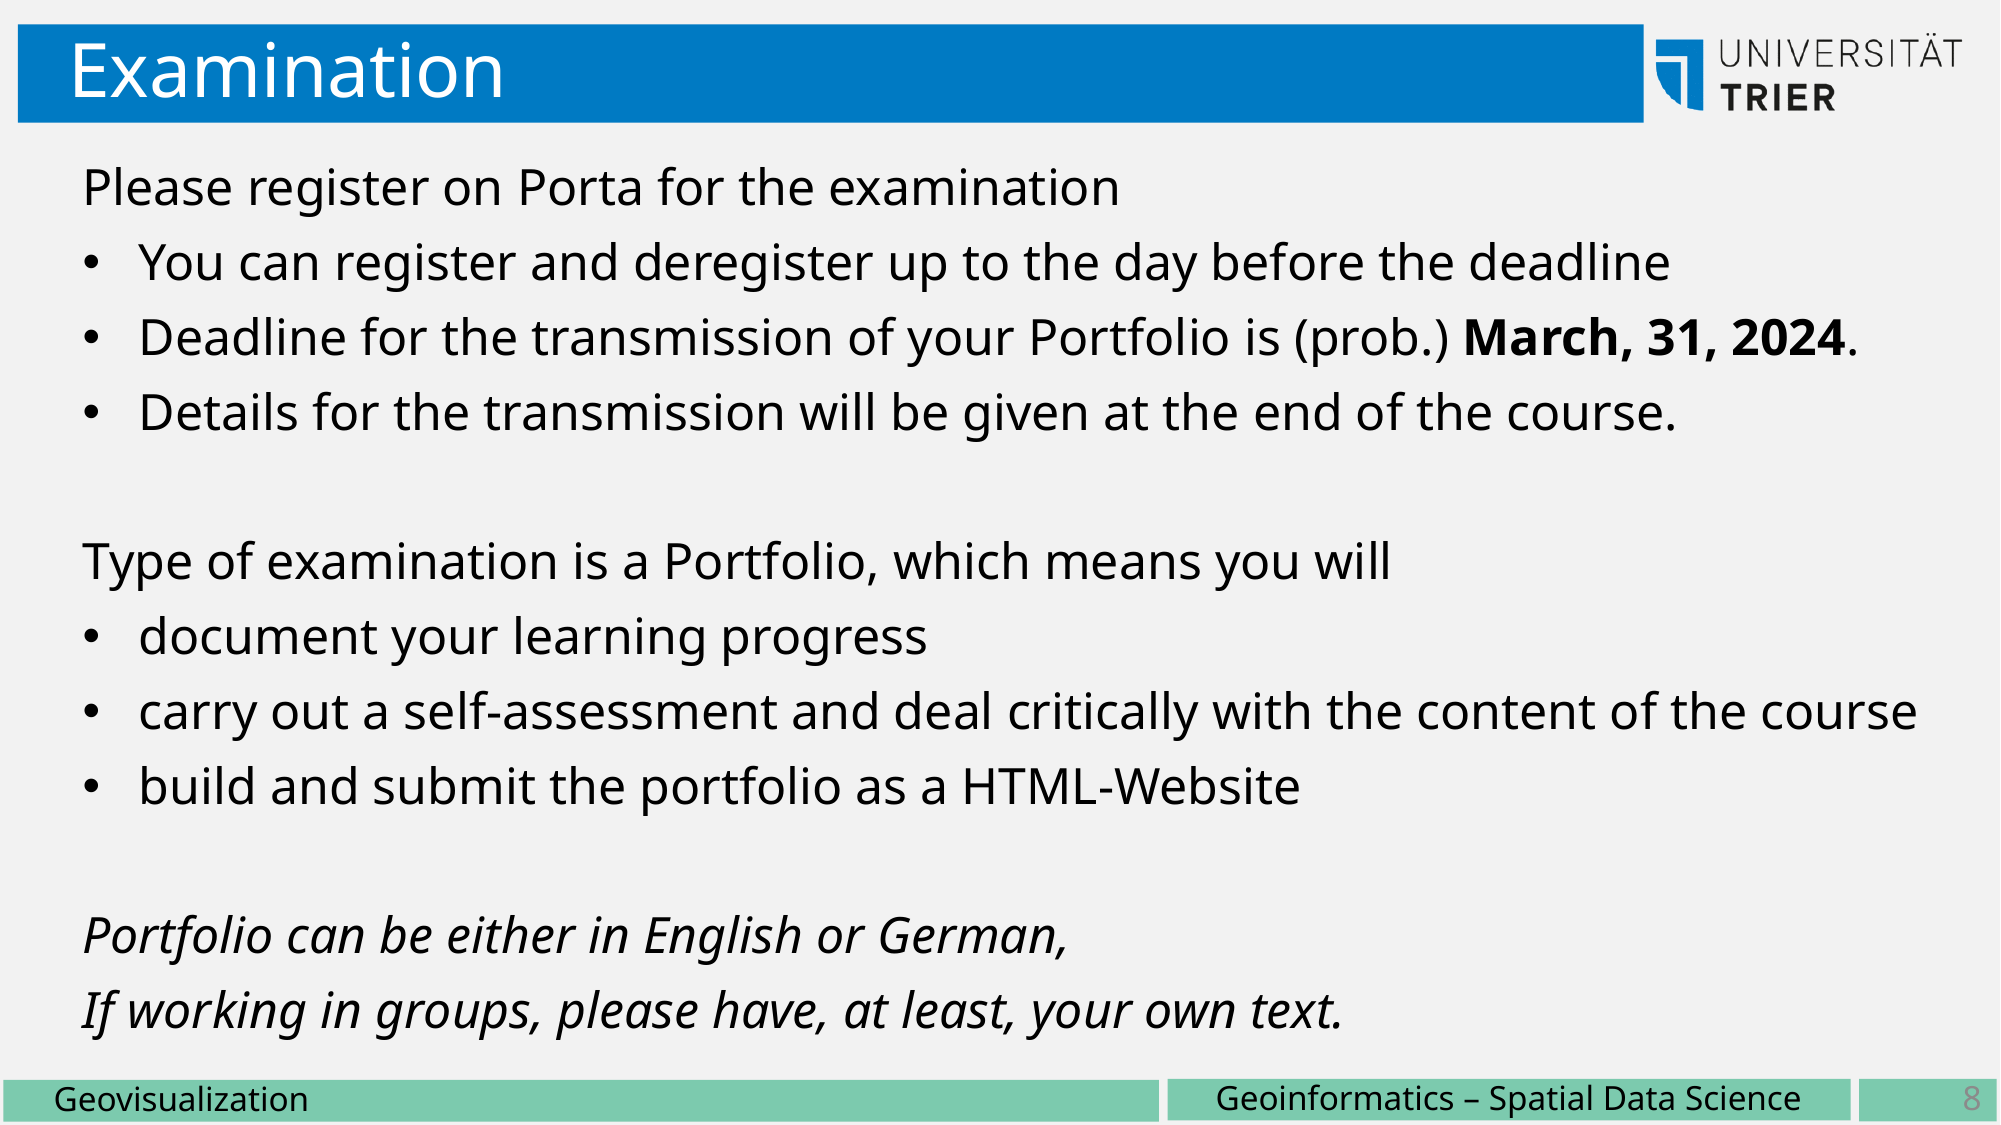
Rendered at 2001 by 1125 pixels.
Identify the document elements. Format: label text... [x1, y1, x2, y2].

title Examination [17, 24, 1644, 123]
picture [1644, 24, 1974, 123]
list Please register on Porta for the examination You can register and deregister up to the day before the deadline Deadline for the transmission of your Portfolio is (prob.) March, 31, 2024. Details for the transmission will be given at the end of the course. Type of examination is a Portfolio, which means you will document your learning progress carry out a self-assessment and deal critically with the content of the course build and submit the portfolio as a HTML-Website Portfolio can be either in English or German, If working in groups, please have, at least, your own text. [67, 155, 1938, 1059]
slide_number 8 [1859, 1078, 1997, 1122]
